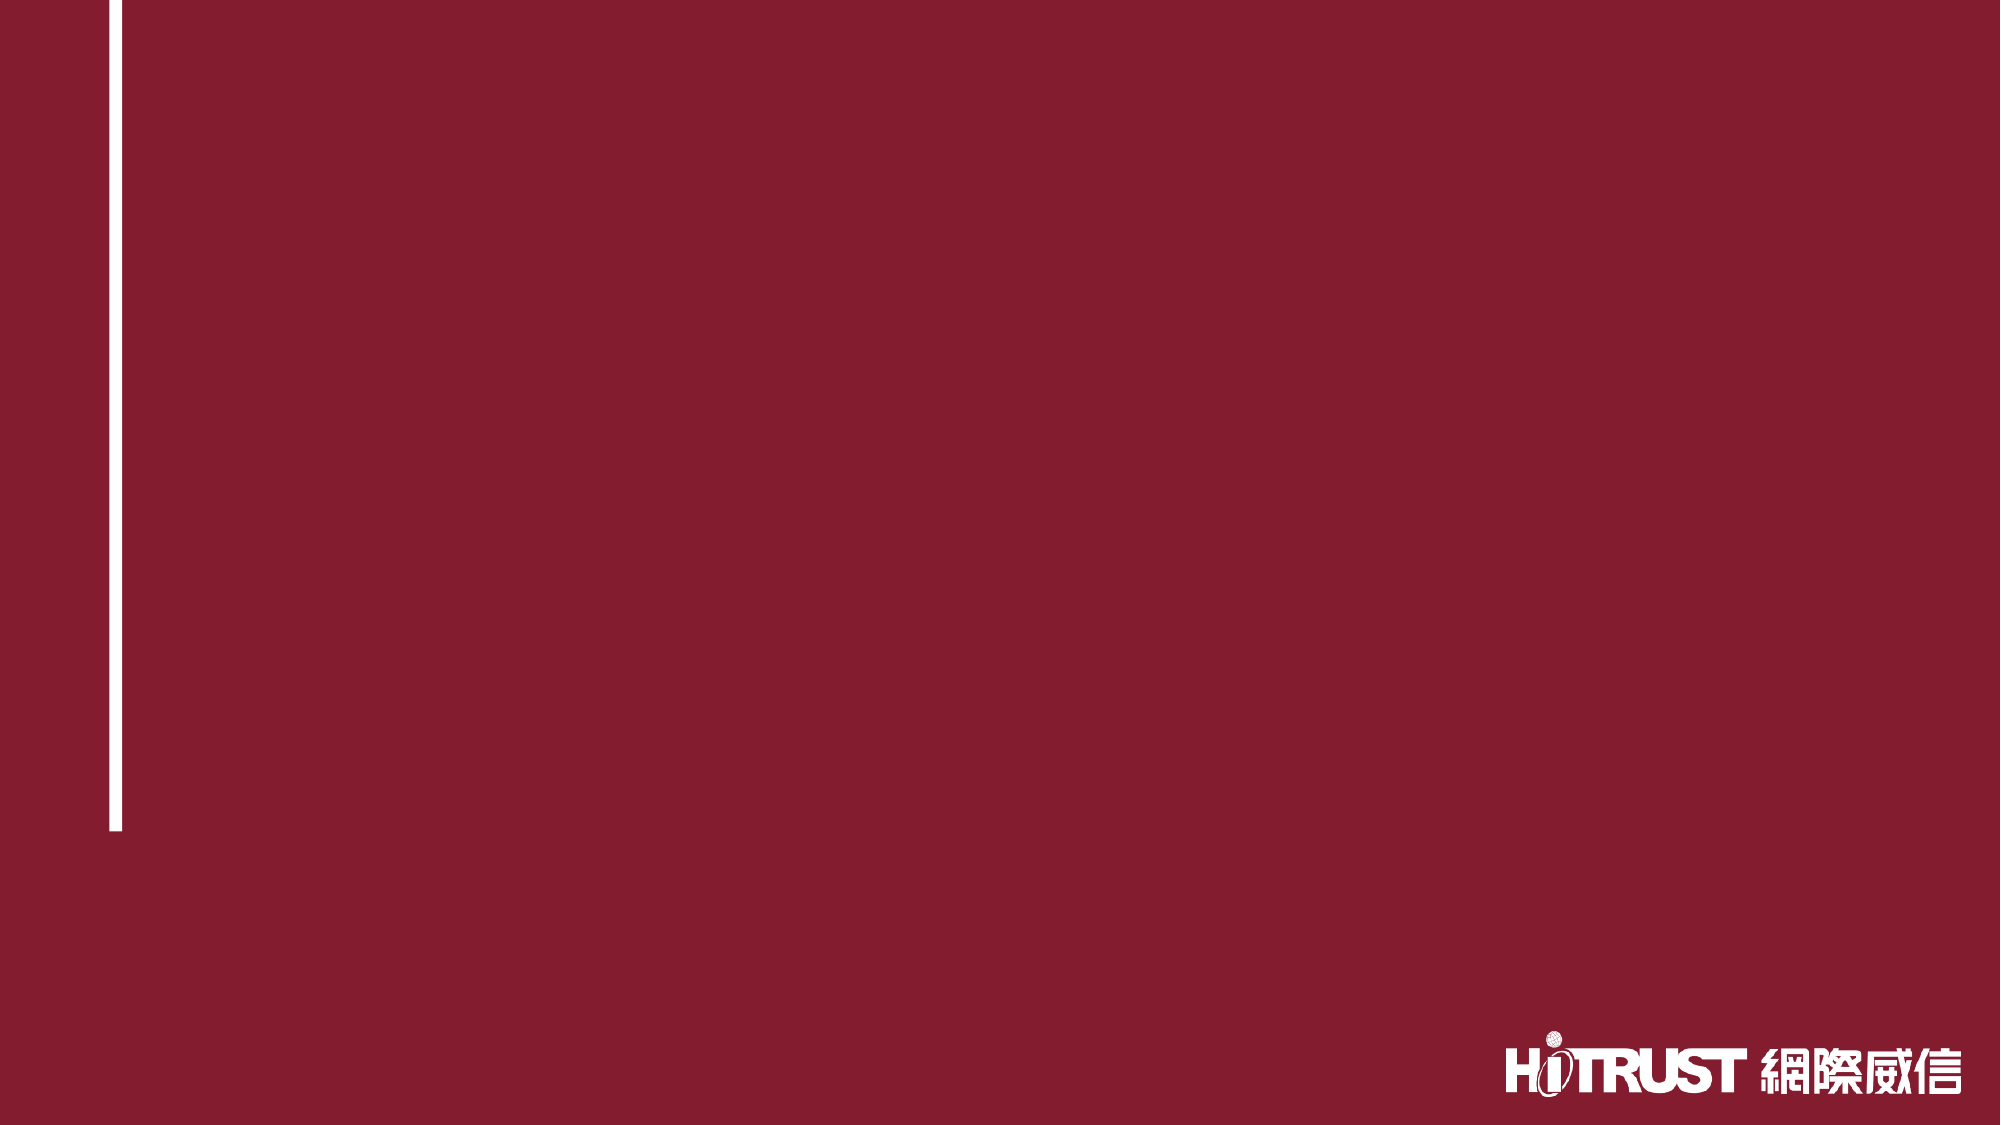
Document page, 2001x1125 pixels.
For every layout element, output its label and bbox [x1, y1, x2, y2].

picture [1506, 1031, 1961, 1097]
